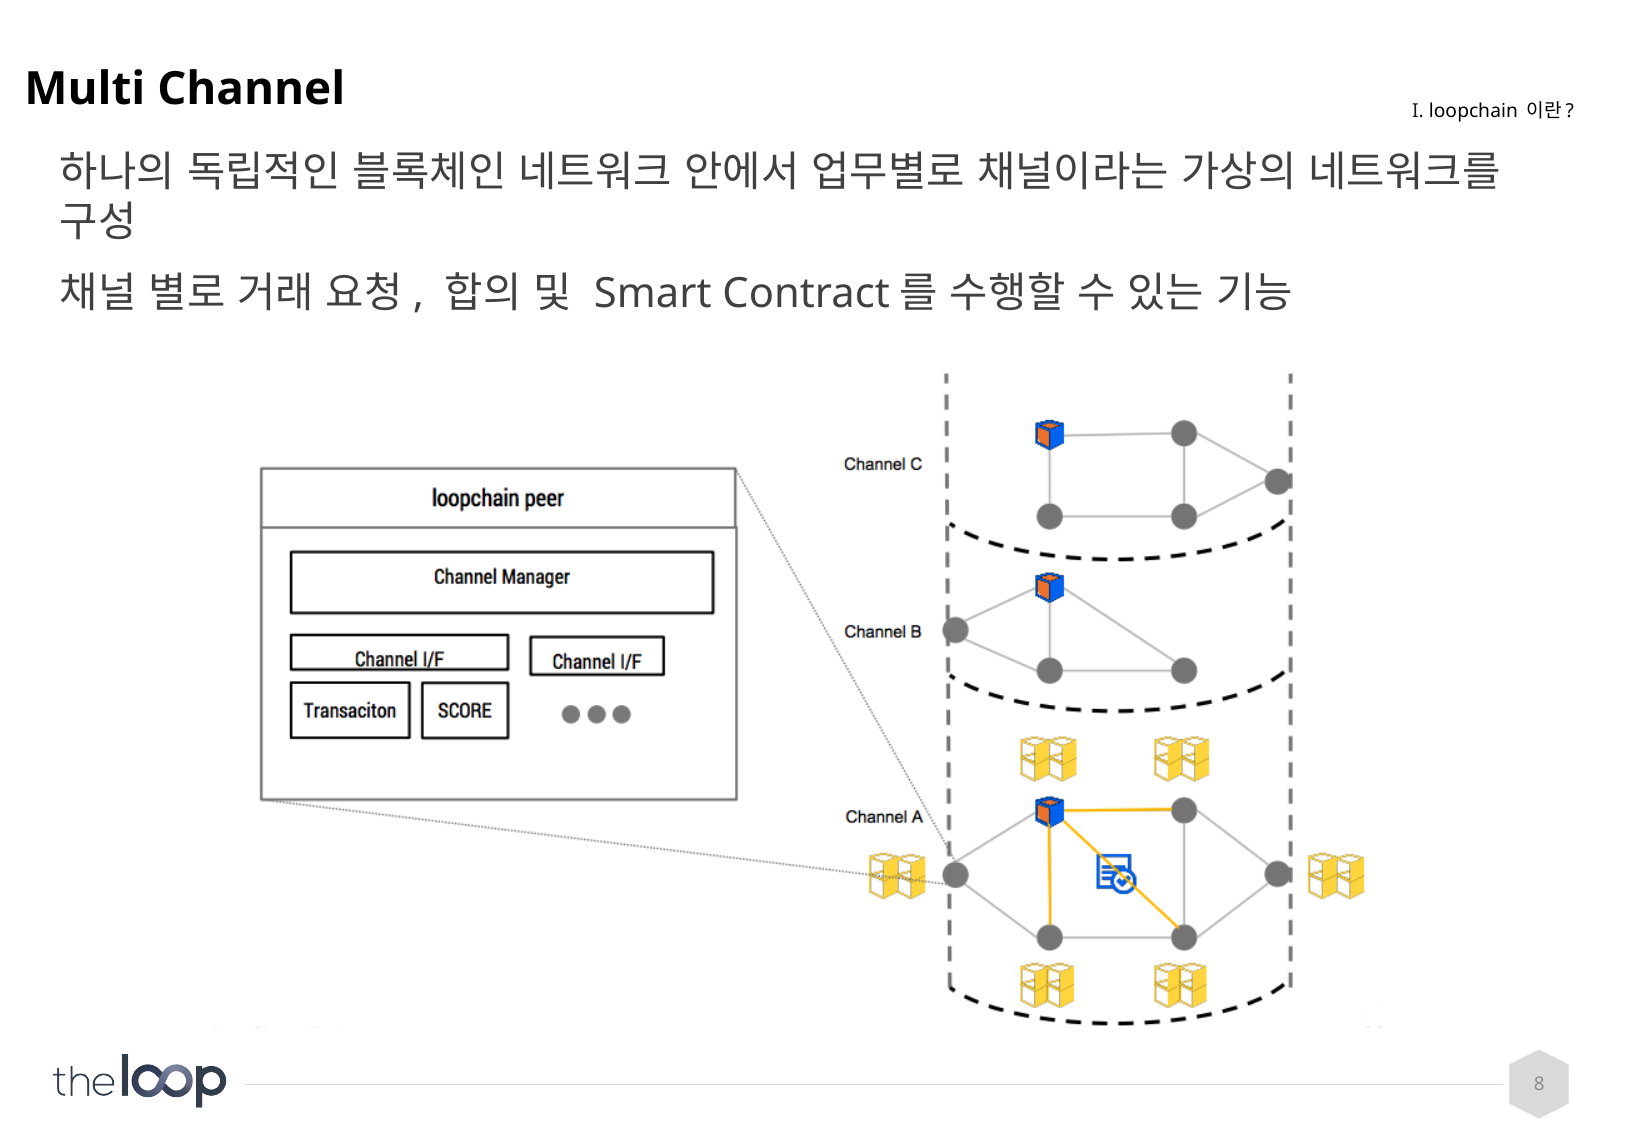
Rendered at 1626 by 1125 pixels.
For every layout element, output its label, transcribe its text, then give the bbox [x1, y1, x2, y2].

picture [21, 340, 1383, 1125]
title Multi Channel [9, 59, 1479, 121]
list 하나의 독립적인 블록체인 네트워크 안에서 업무별로 채널이라는 가상의 네트워크를 구성 채널 별로 거래 요청, 합의 및 Smart Contract를 수행할 수 있는 기능 [44, 137, 1589, 363]
text_box I. loopchain 이란? [1271, 93, 1589, 130]
slide_number 8 [1497, 1054, 1581, 1115]
